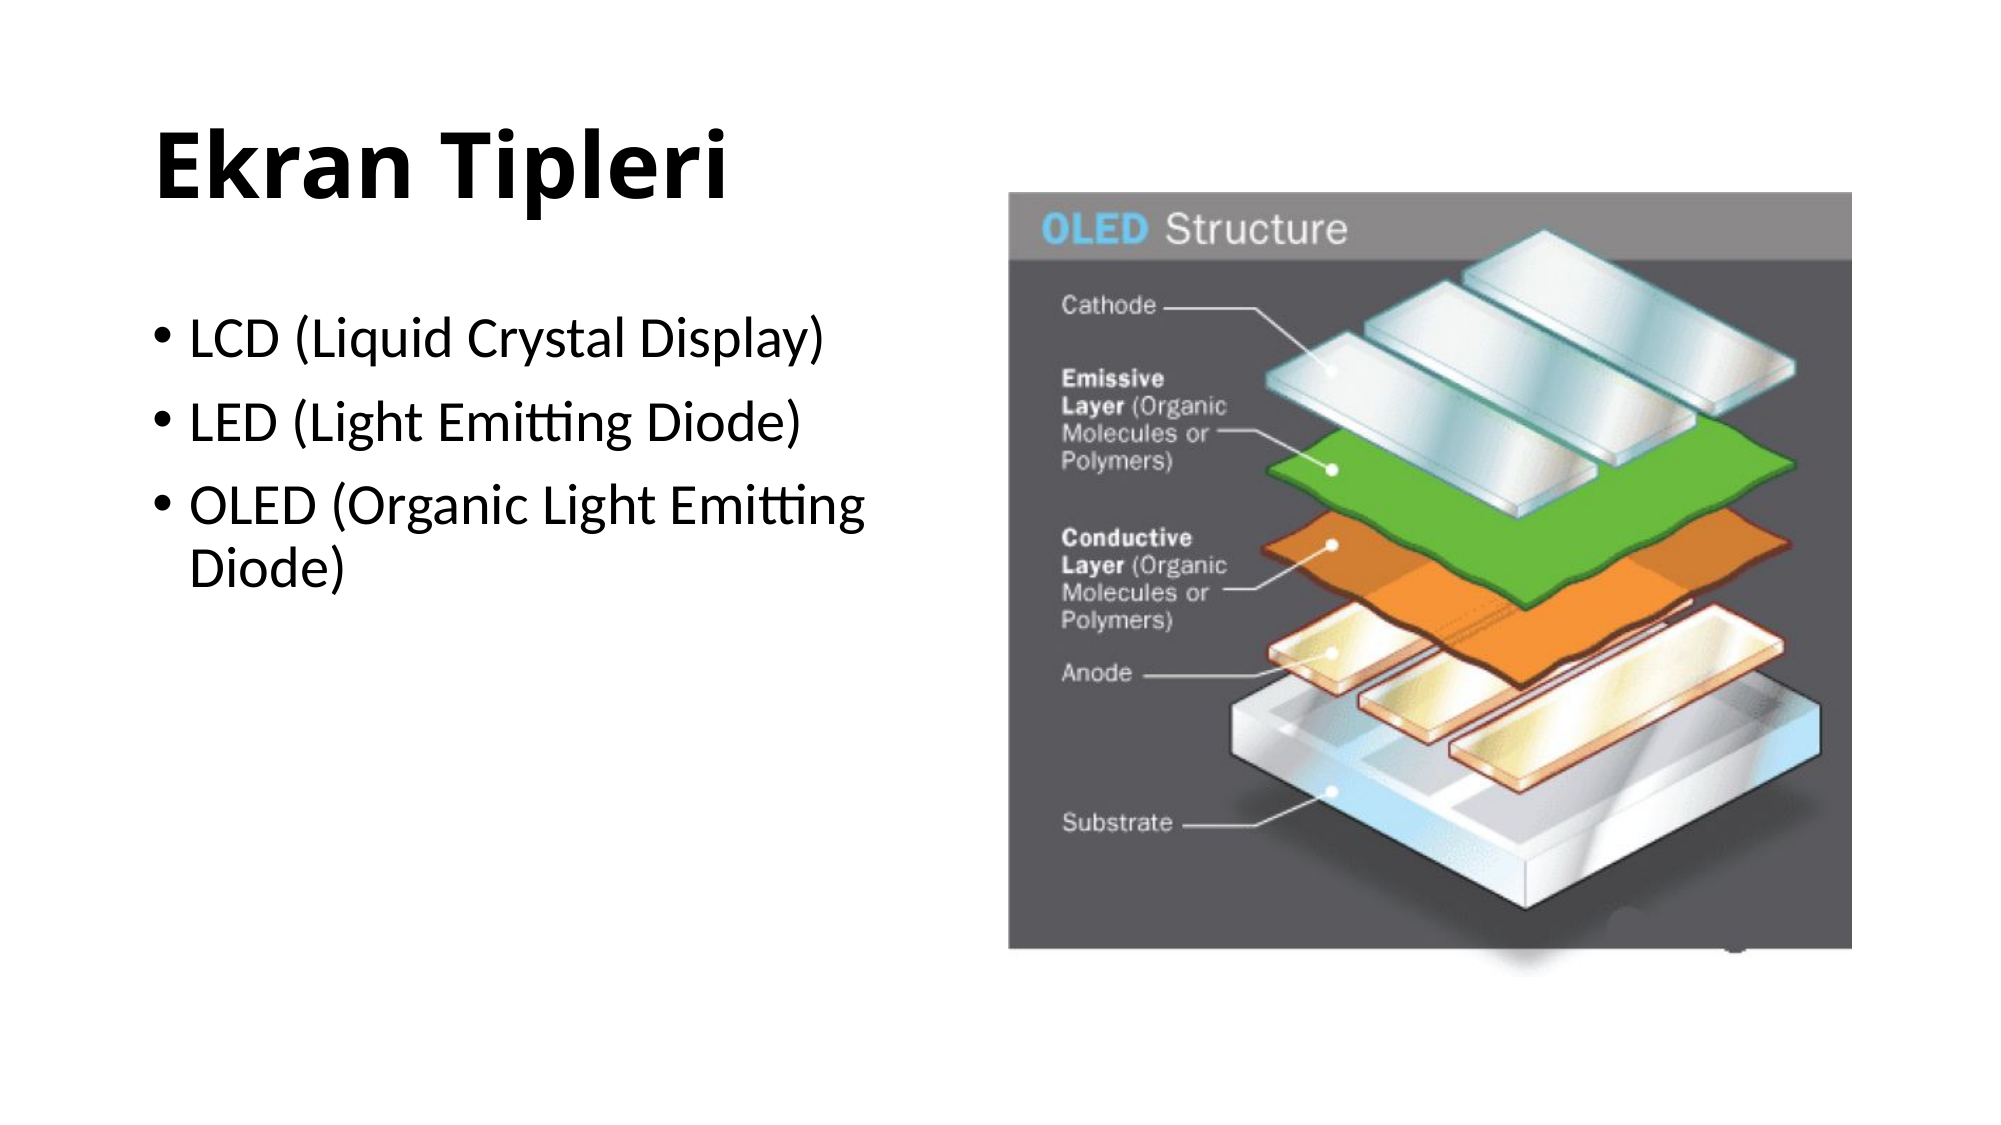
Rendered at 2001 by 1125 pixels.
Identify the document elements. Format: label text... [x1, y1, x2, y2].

list LCD (Liquid Crystal Display) LED (Light Emitting Diode) OLED (Organic Light Emitting Diode) [137, 299, 963, 1014]
title Ekran Tipleri [137, 59, 1863, 278]
picture [1008, 192, 1852, 977]
